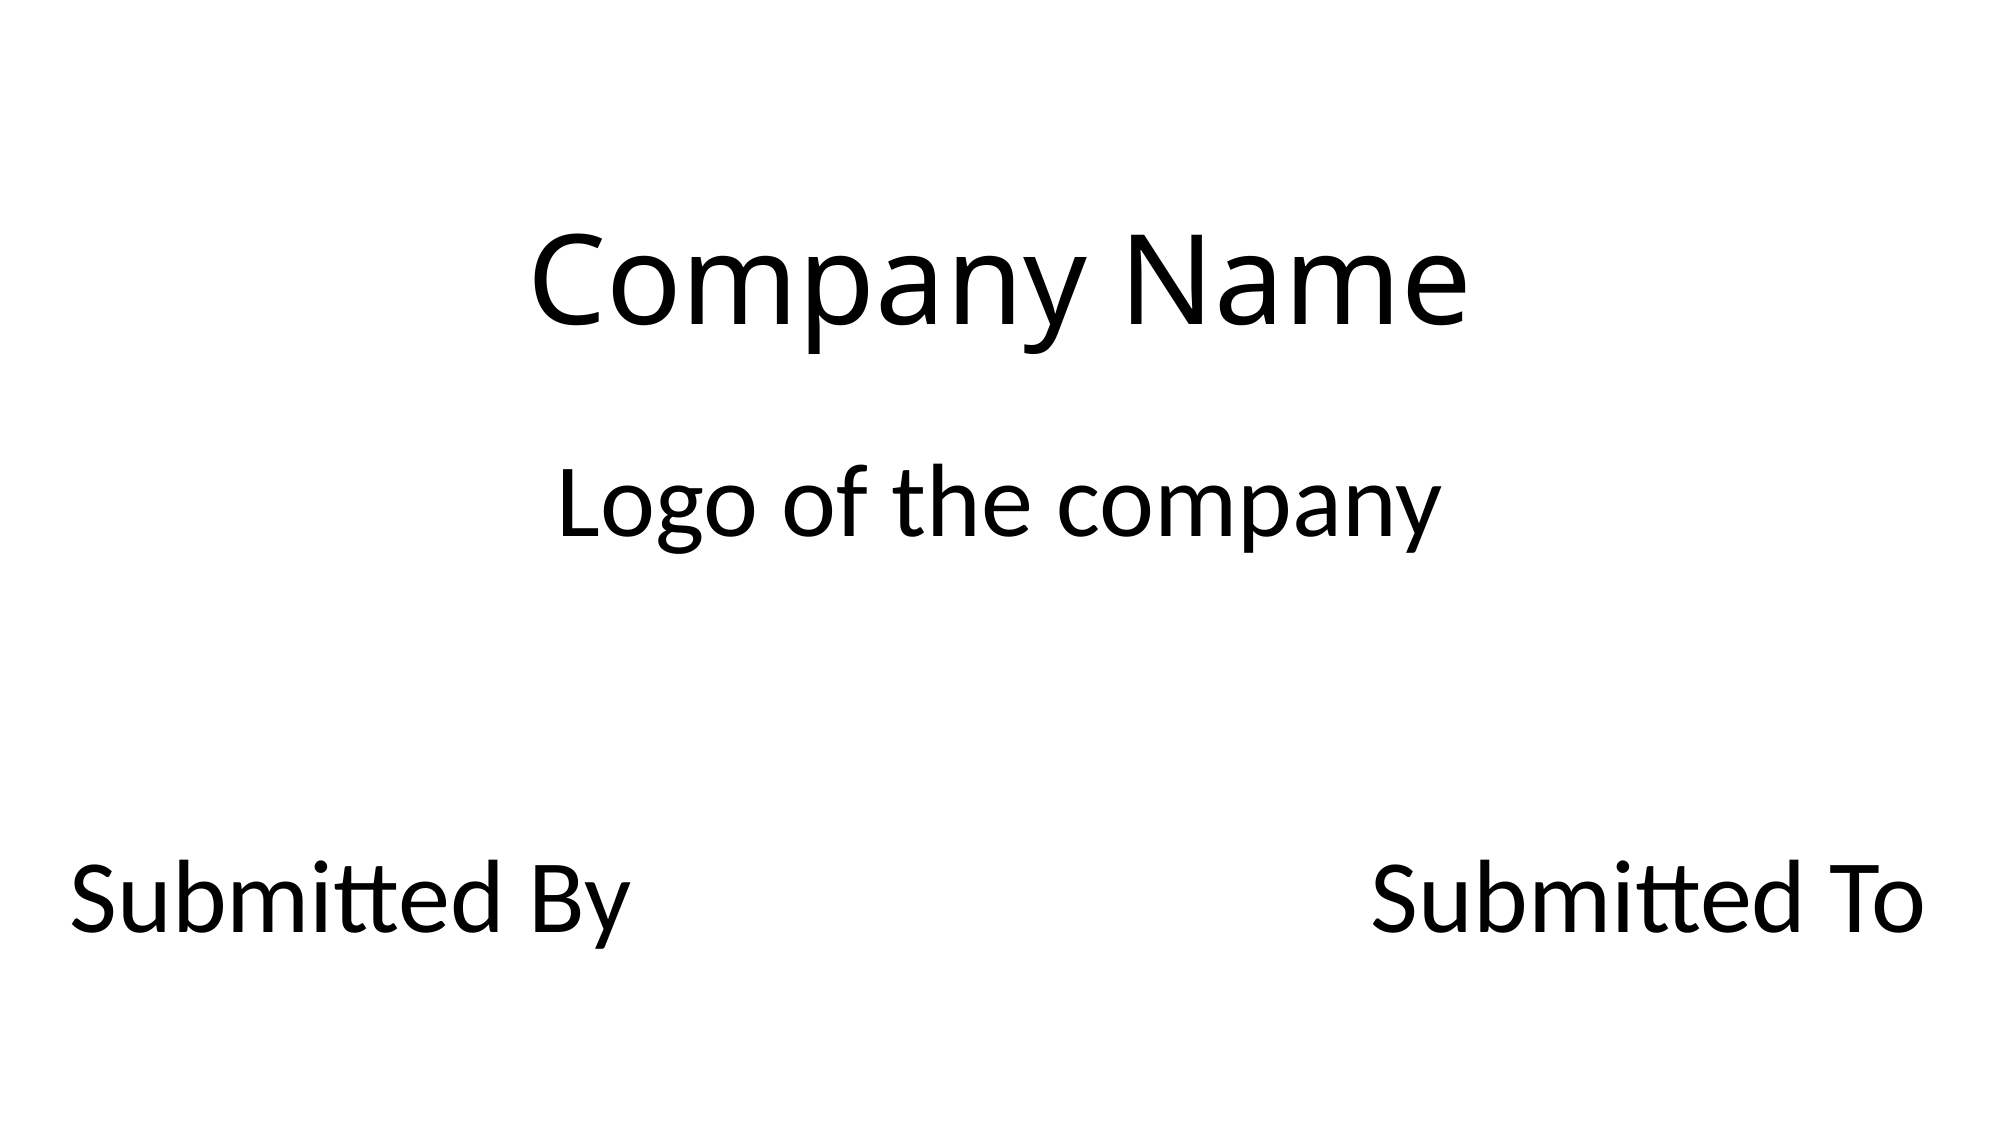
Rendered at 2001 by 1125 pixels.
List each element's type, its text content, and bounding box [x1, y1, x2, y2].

text_box Submitted By [33, 835, 669, 941]
text_box Submitted To [1331, 835, 1967, 941]
subtitle Logo of the company [249, 439, 1750, 545]
title Company Name [249, 184, 1750, 360]
